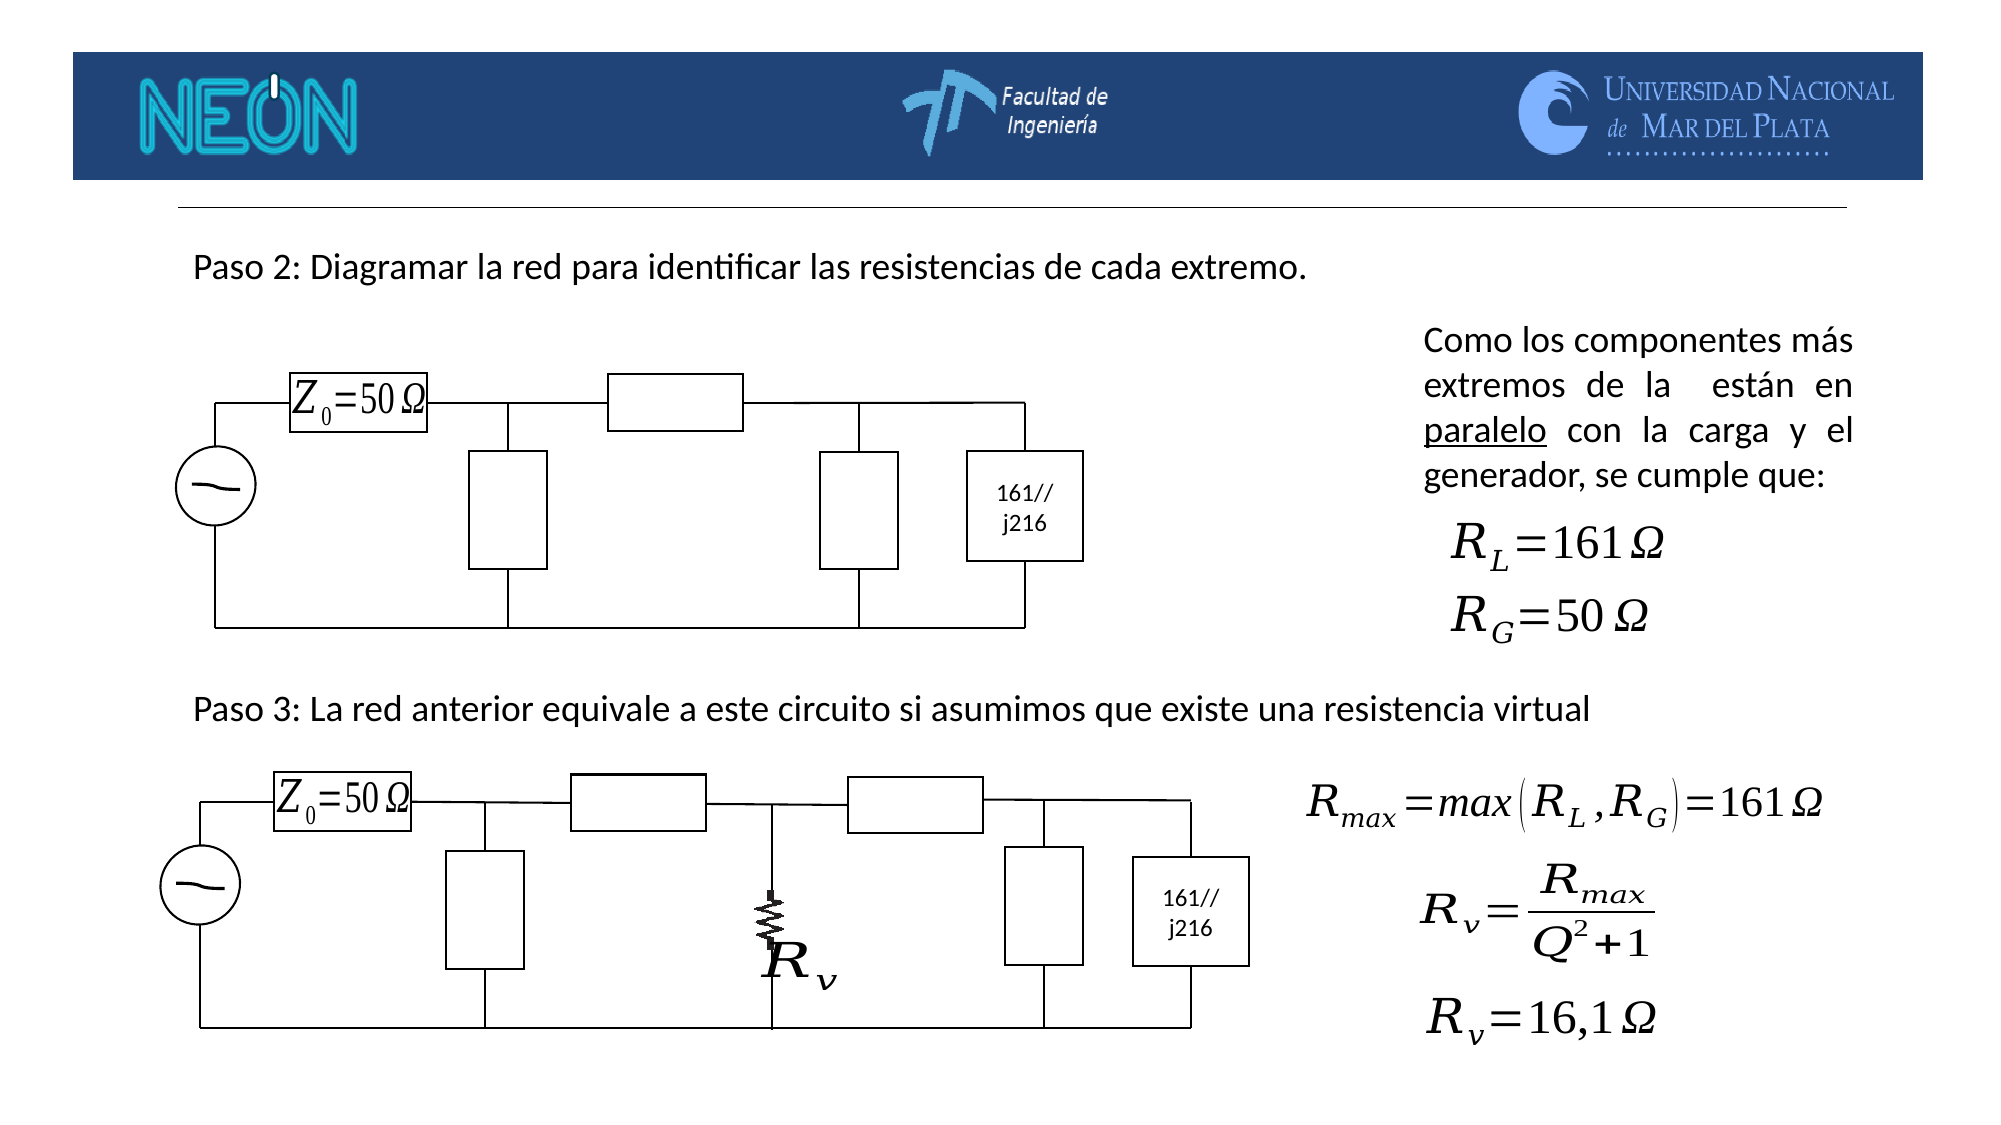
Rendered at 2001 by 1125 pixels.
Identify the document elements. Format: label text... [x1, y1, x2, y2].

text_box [159, 773, 1191, 1029]
text_box Paso 2: Diagramar la red para identificar las resistencias de cada extremo. [178, 234, 1848, 295]
picture [736, 890, 794, 950]
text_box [175, 374, 1084, 629]
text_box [73, 52, 1923, 180]
text_box 161// j216 [1191, 856, 1250, 967]
